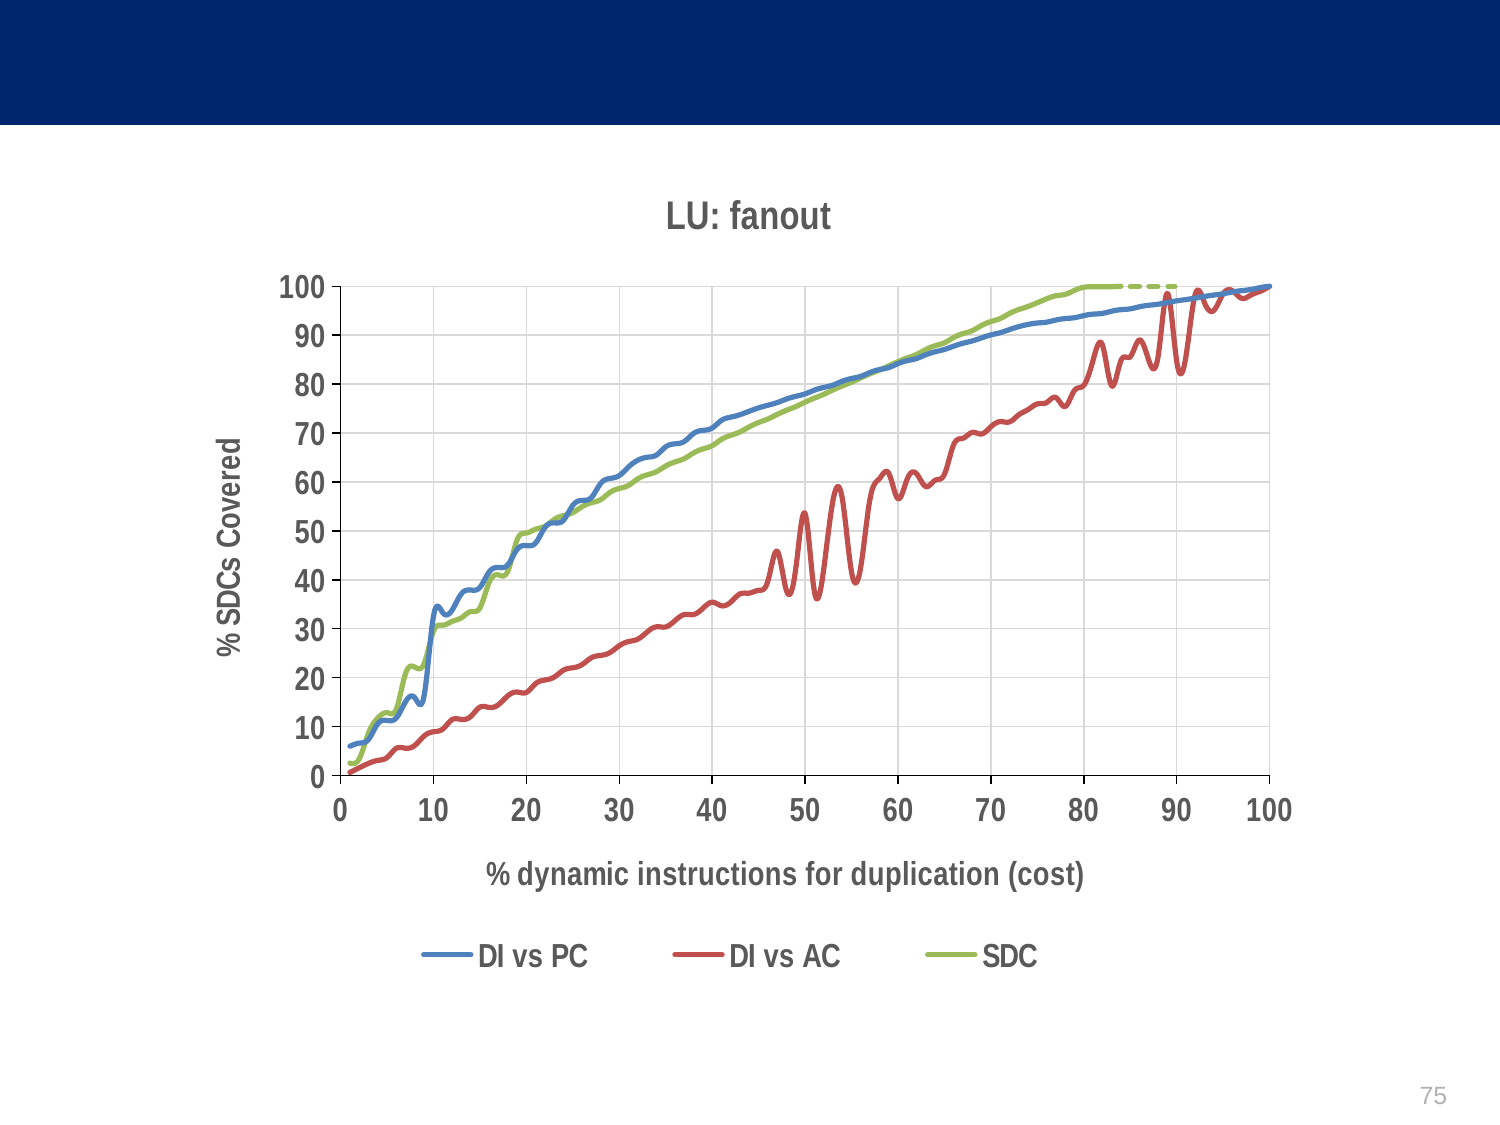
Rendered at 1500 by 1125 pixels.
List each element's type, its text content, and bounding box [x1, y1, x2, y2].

slide_number 75 [1112, 1065, 1463, 1125]
chart [171, 155, 1317, 989]
